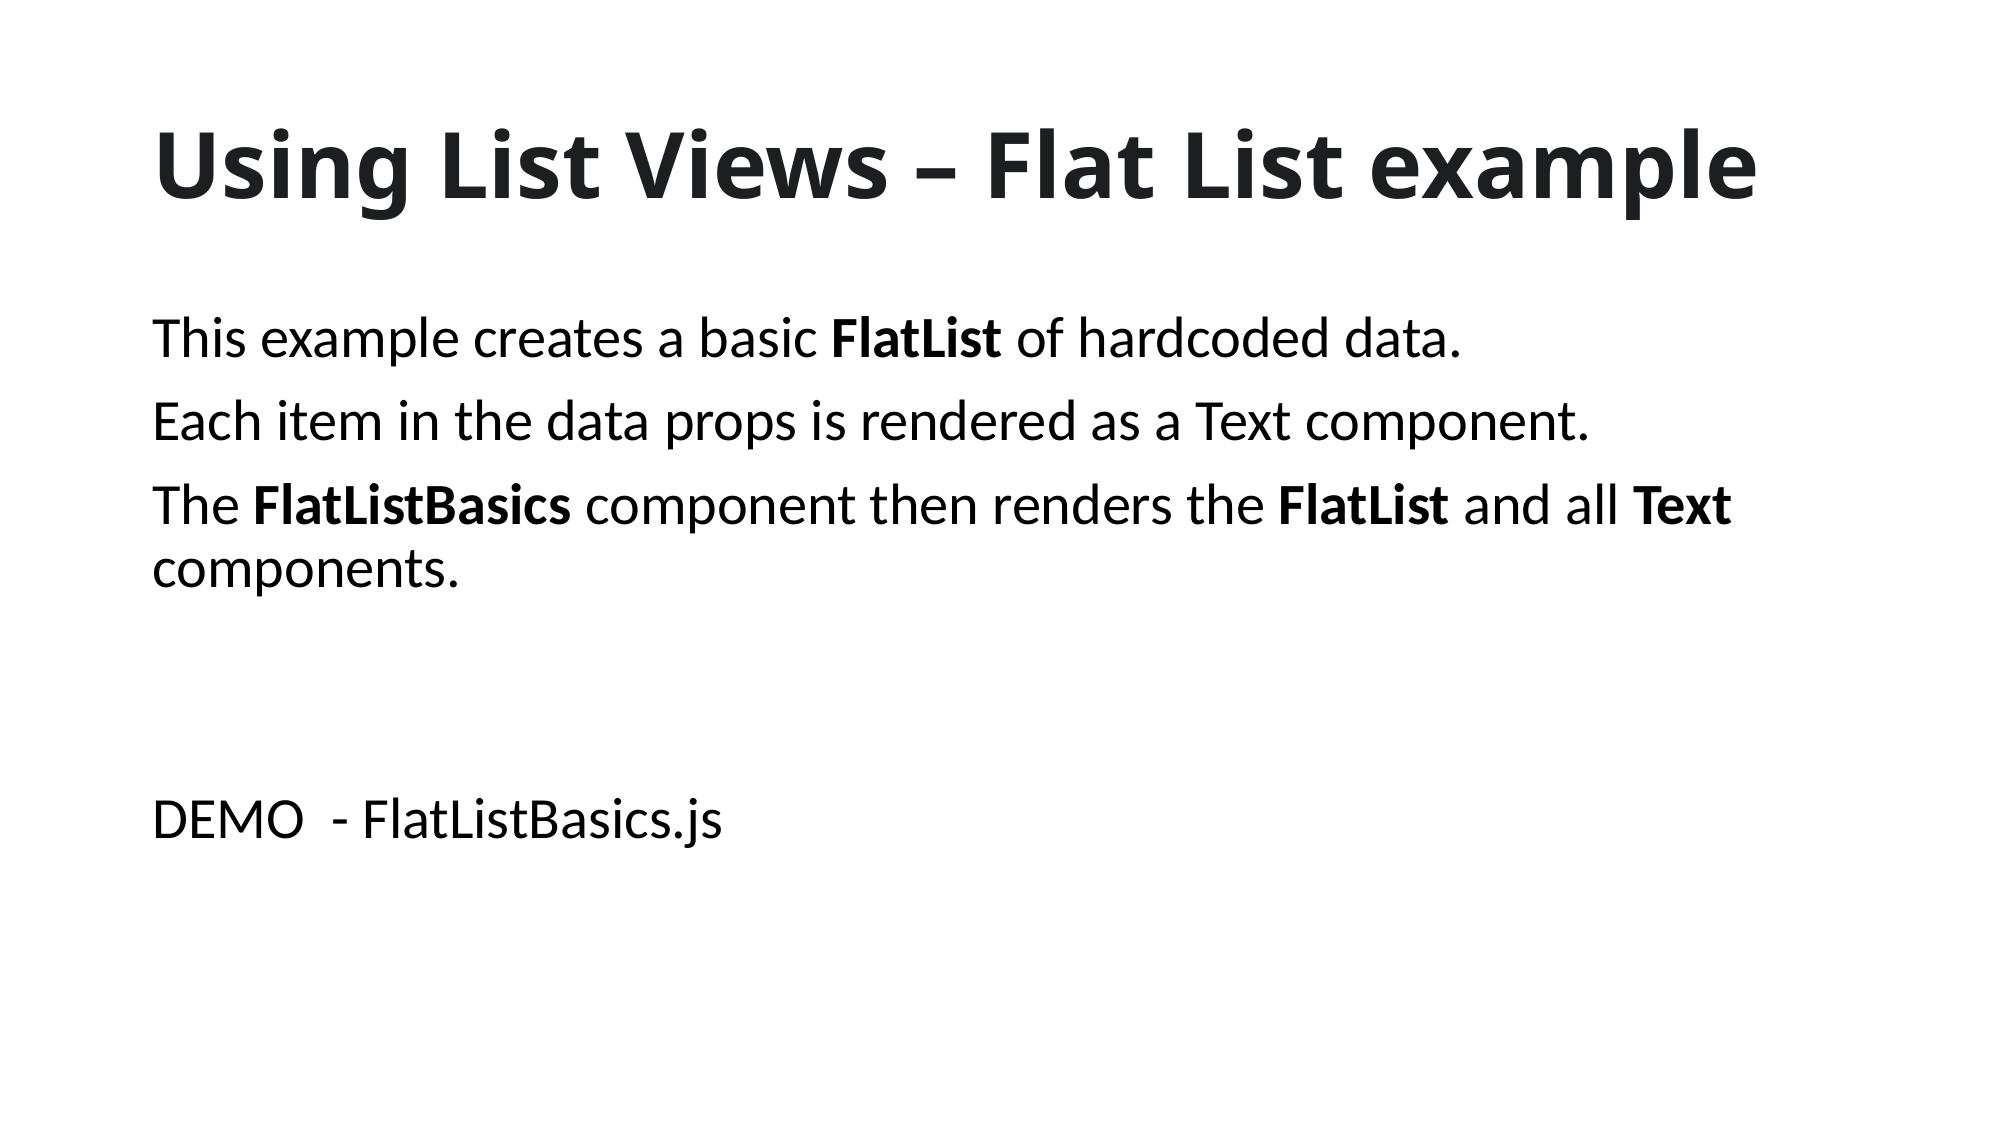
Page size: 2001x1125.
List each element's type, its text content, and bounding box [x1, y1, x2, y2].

title Using List Views – Flat List example [137, 59, 1863, 278]
list This example creates a basic FlatList of hardcoded data. Each item in the data props is rendered as a Text component. The FlatListBasics component then renders the FlatList and all Text components. DEMO - FlatListBasics.js [137, 299, 1863, 1014]
